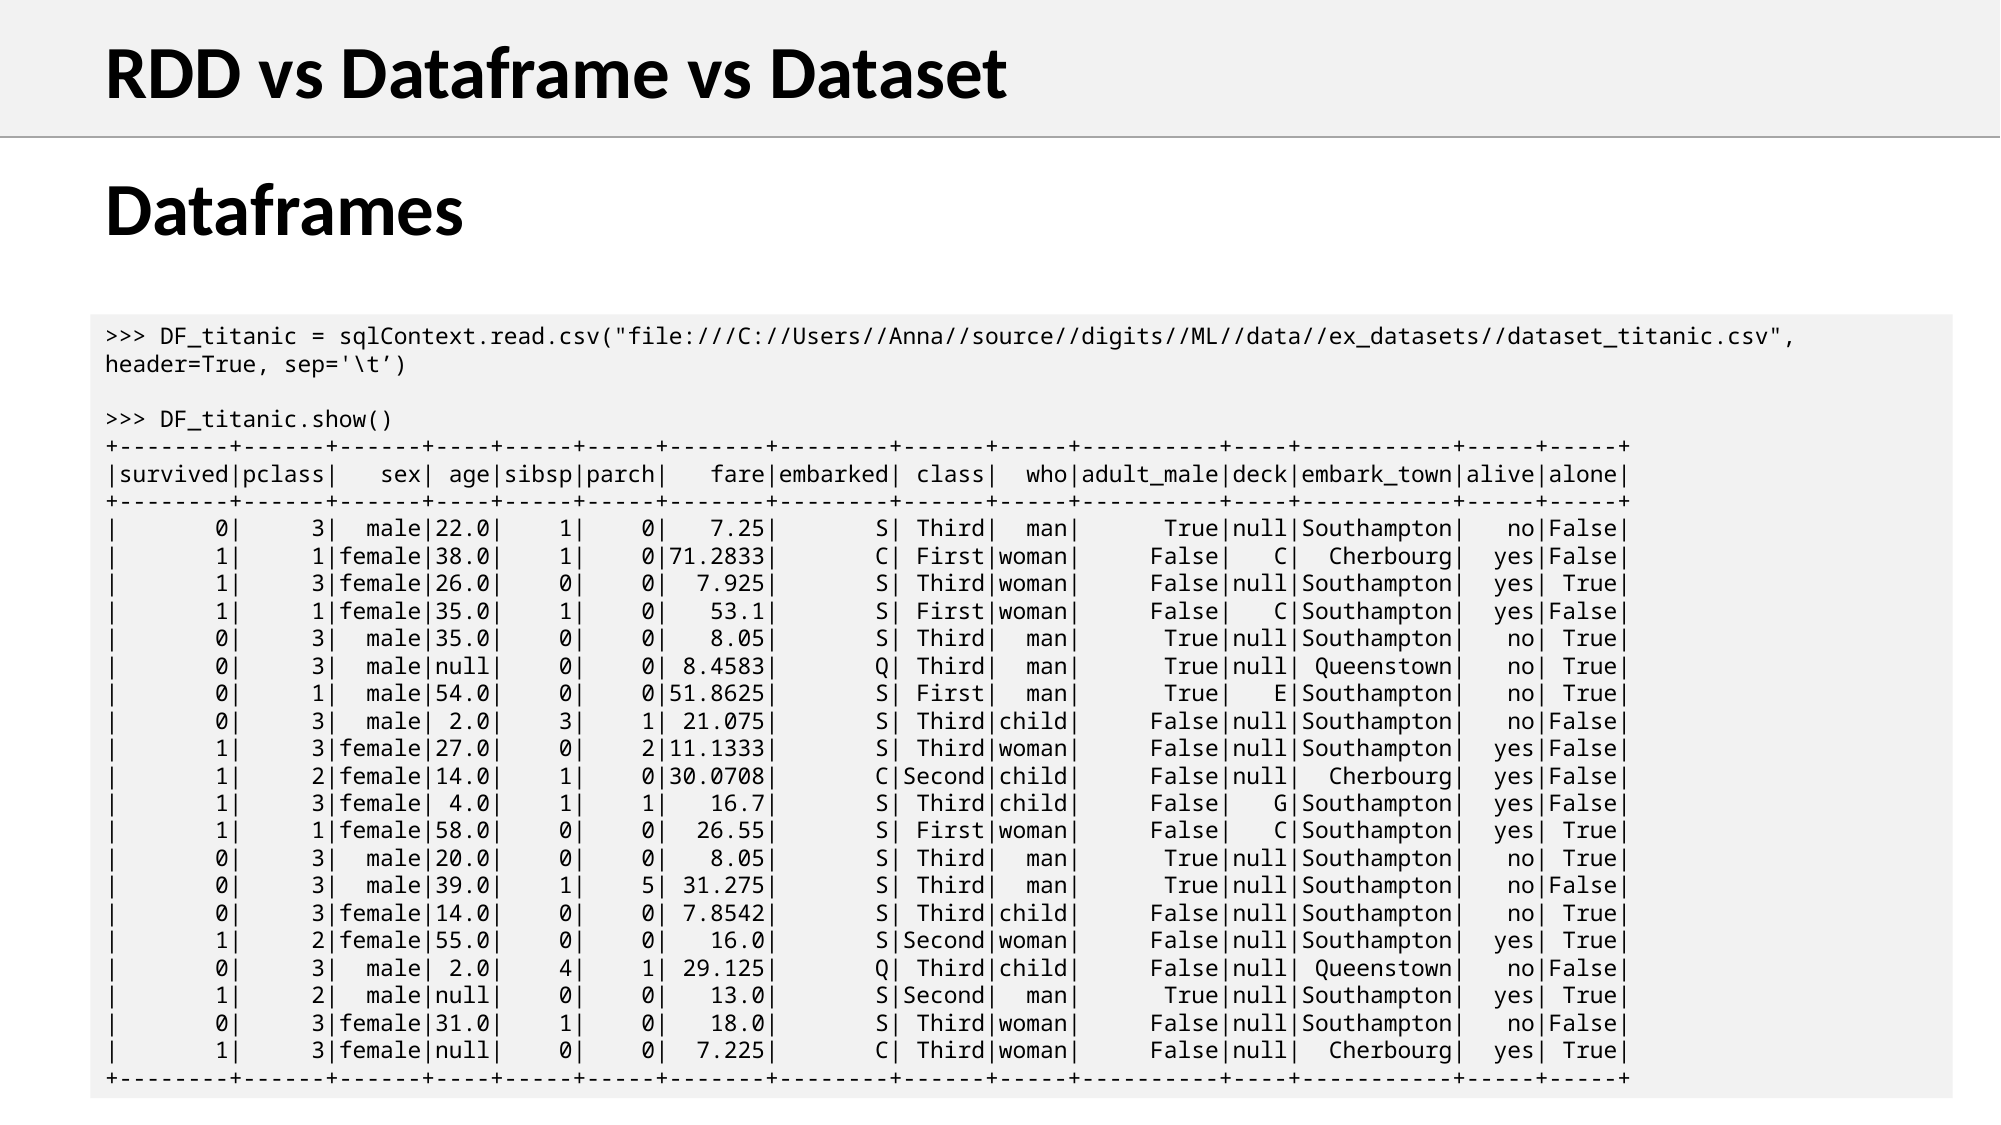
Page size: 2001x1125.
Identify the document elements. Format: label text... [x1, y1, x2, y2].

text_box >>> DF_titanic = sqlContext.read.csv("file:///C://Users//Anna//source//digits//ML//data//ex_datasets//dataset_titanic.csv", header=True, sep='\t’) >>> DF_titanic.show() +--------+------+------+----+-----+-----+-------+--------+------+-----+----------+----+-----------+-----+-----+ |survived|pclass| sex| age|sibsp|parch| fare|embarked| class| who|adult_male|deck|embark_town|alive|alone| +--------+------+------+----+-----+-----+-------+--------+------+-----+----------+----+-----------+-----+-----+ | 0| 3| male|22.0| 1| 0| 7.25| S| Third| man| True|null|Southampton| no|False| | 1| 1|female|38.0| 1| 0|71.2833| C| First|woman| False| C| Cherbourg| yes|False| | 1| 3|female|26.0| 0| 0| 7.925| S| Third|woman| False|null|Southampton| yes| True| | 1| 1|female|35.0| 1| 0| 53.1| S| First|woman| False| C|Southampton| yes|False| | 0| 3| male|35.0| 0| 0| 8.05| S| Third| man| True|null|Southampton| no| True| | 0| 3| male|null| 0| 0| 8.4583| Q| Third| man| True|null| Queenstown| no| True| | 0| 1| male|54.0| 0| 0|51.8625| S| First| man| True| E|Southampton| no| True| | 0| 3| male| 2.0| 3| 1| 21.075| S| Third|child| False|null|Southampton| no|False| | 1| 3|female|27.0| 0| 2|11.1333| S| Third|woman| False|null|Southampton| yes|False| | 1| 2|female|14.0| 1| 0|30.0708| C|Second|child| False|null| Cherbourg| yes|False| | 1| 3|female| 4.0| 1| 1| 16.7| S| Third|child| False| G|Southampton| yes|False| | 1| 1|female|58.0| 0| 0| 26.55| S| First|woman| False| C|Southampton| yes| True| | 0| 3| male|20.0| 0| 0| 8.05| S| Third| man| True|null|Southampton| no| True| | 0| 3| male|39.0| 1| 5| 31.275| S| Third| man| True|null|Southampton| no|False| | 0| 3|female|14.0| 0| 0| 7.8542| S| Third|child| False|null|Southampton| no| True| | 1| 2|female|55.0| 0| 0| 16.0| S|Second|woman| False|null|Southampton| yes| True| | 0| 3| male| 2.0| 4| 1| 29.125| Q| Third|child| False|null| Queenstown| no|False| | 1| 2| male|null| 0| 0| 13.0| S|Second| man| True|null|Southampton| yes| True| | 0| 3|female|31.0| 1| 0| 18.0| S| Third|woman| False|null|Southampton| no|False| | 1| 3|female|null| 0| 0| 7.225| C| Third|woman| False|null| Cherbourg| yes| True| +--------+------+------+----+-----+-----+-------+--------+------+-----+----------+----+-----------+-----+-----+ [90, 314, 1953, 1099]
text_box Dataframes [88, 135, 1758, 276]
text_box RDD vs Dataframe vs Dataset [88, 0, 1746, 135]
